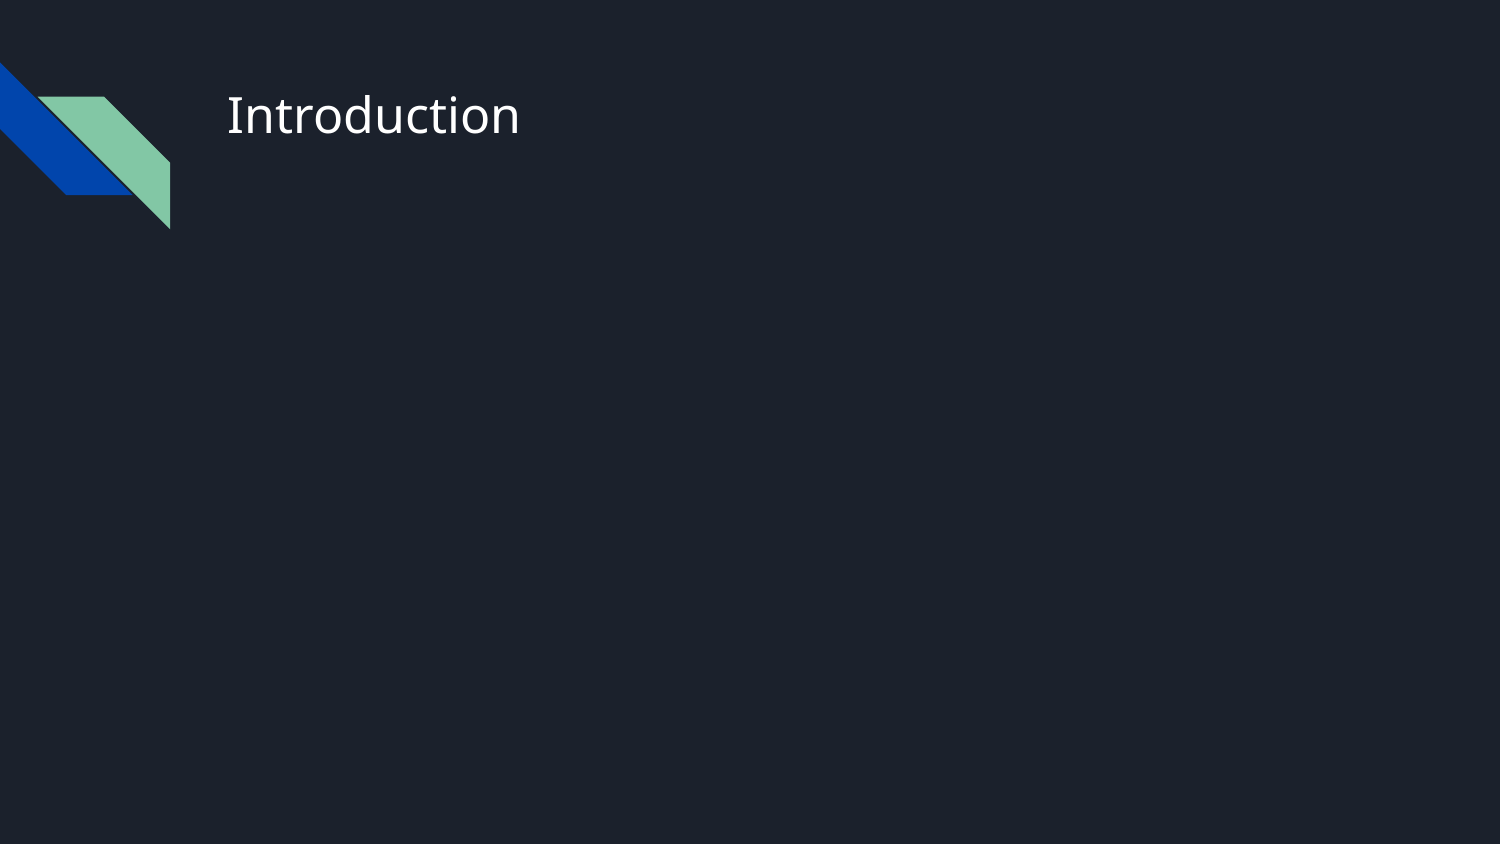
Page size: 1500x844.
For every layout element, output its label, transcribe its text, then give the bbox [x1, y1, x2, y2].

title Introduction [212, 64, 1368, 215]
